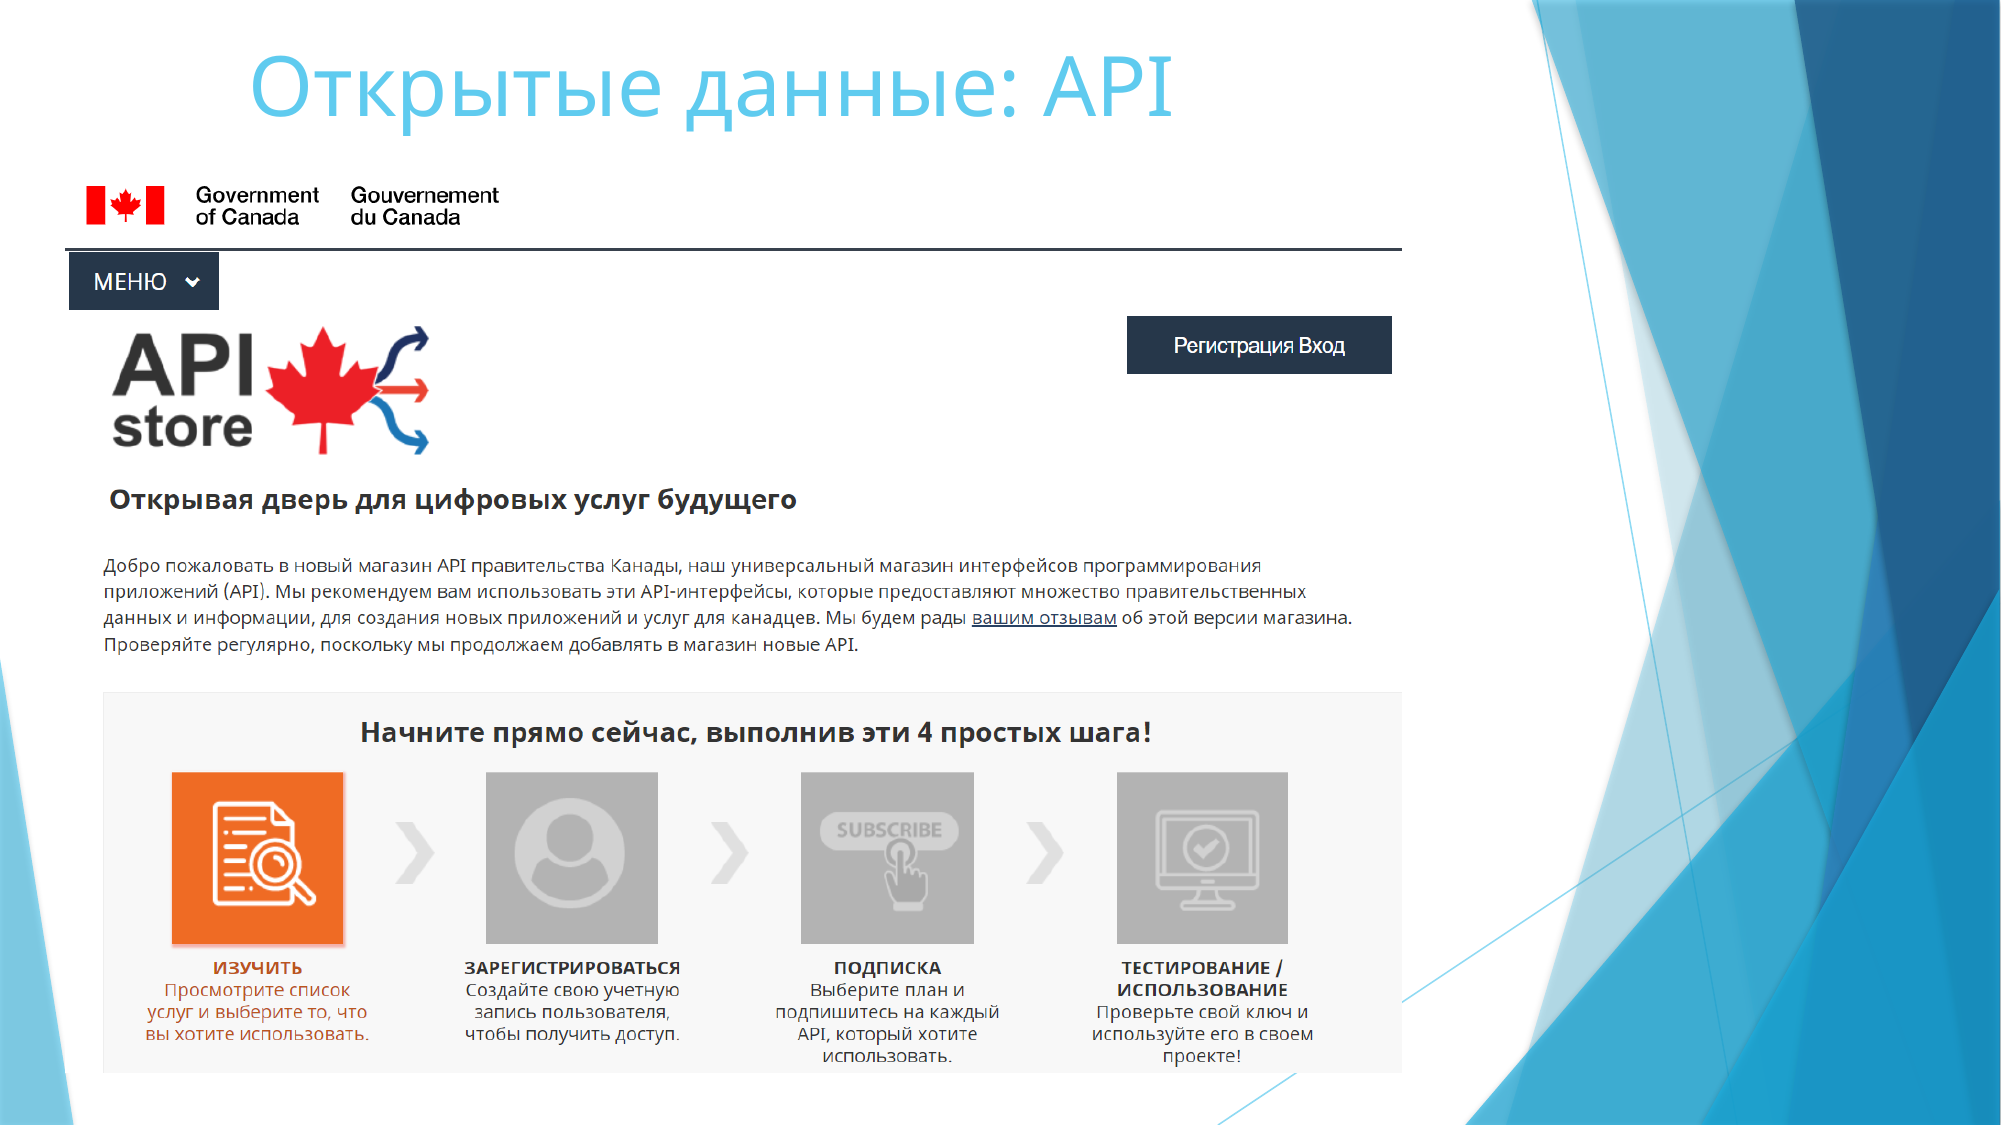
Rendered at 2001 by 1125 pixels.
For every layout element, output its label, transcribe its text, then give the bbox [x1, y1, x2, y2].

title Открытые данные: API [233, 17, 1234, 141]
picture [64, 182, 1402, 1074]
